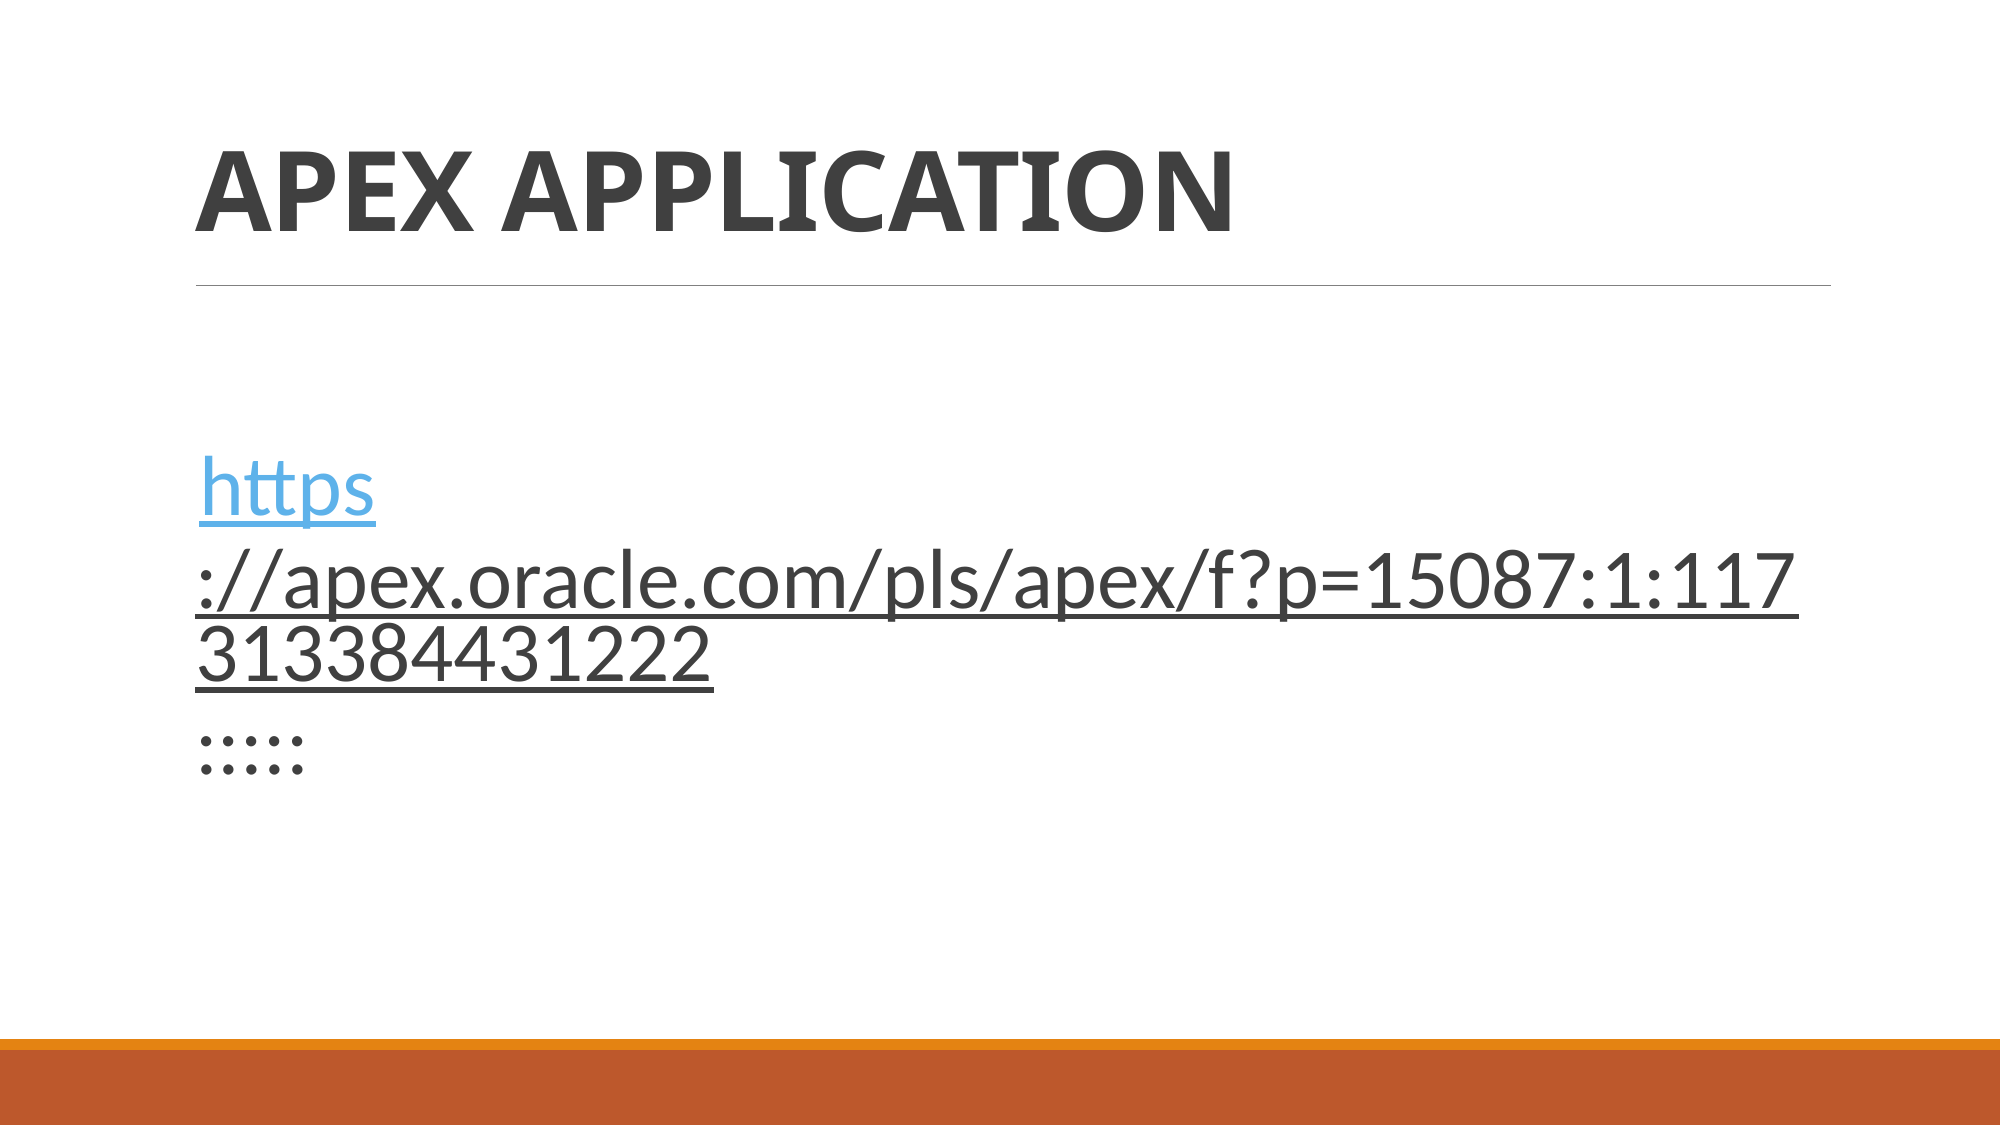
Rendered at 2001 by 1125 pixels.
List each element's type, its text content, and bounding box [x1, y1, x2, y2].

list https://apex.oracle.com/pls/apex/f?p=15087:1:117313384431222::::: [180, 302, 1830, 963]
title Apex Application [180, 133, 1830, 262]
